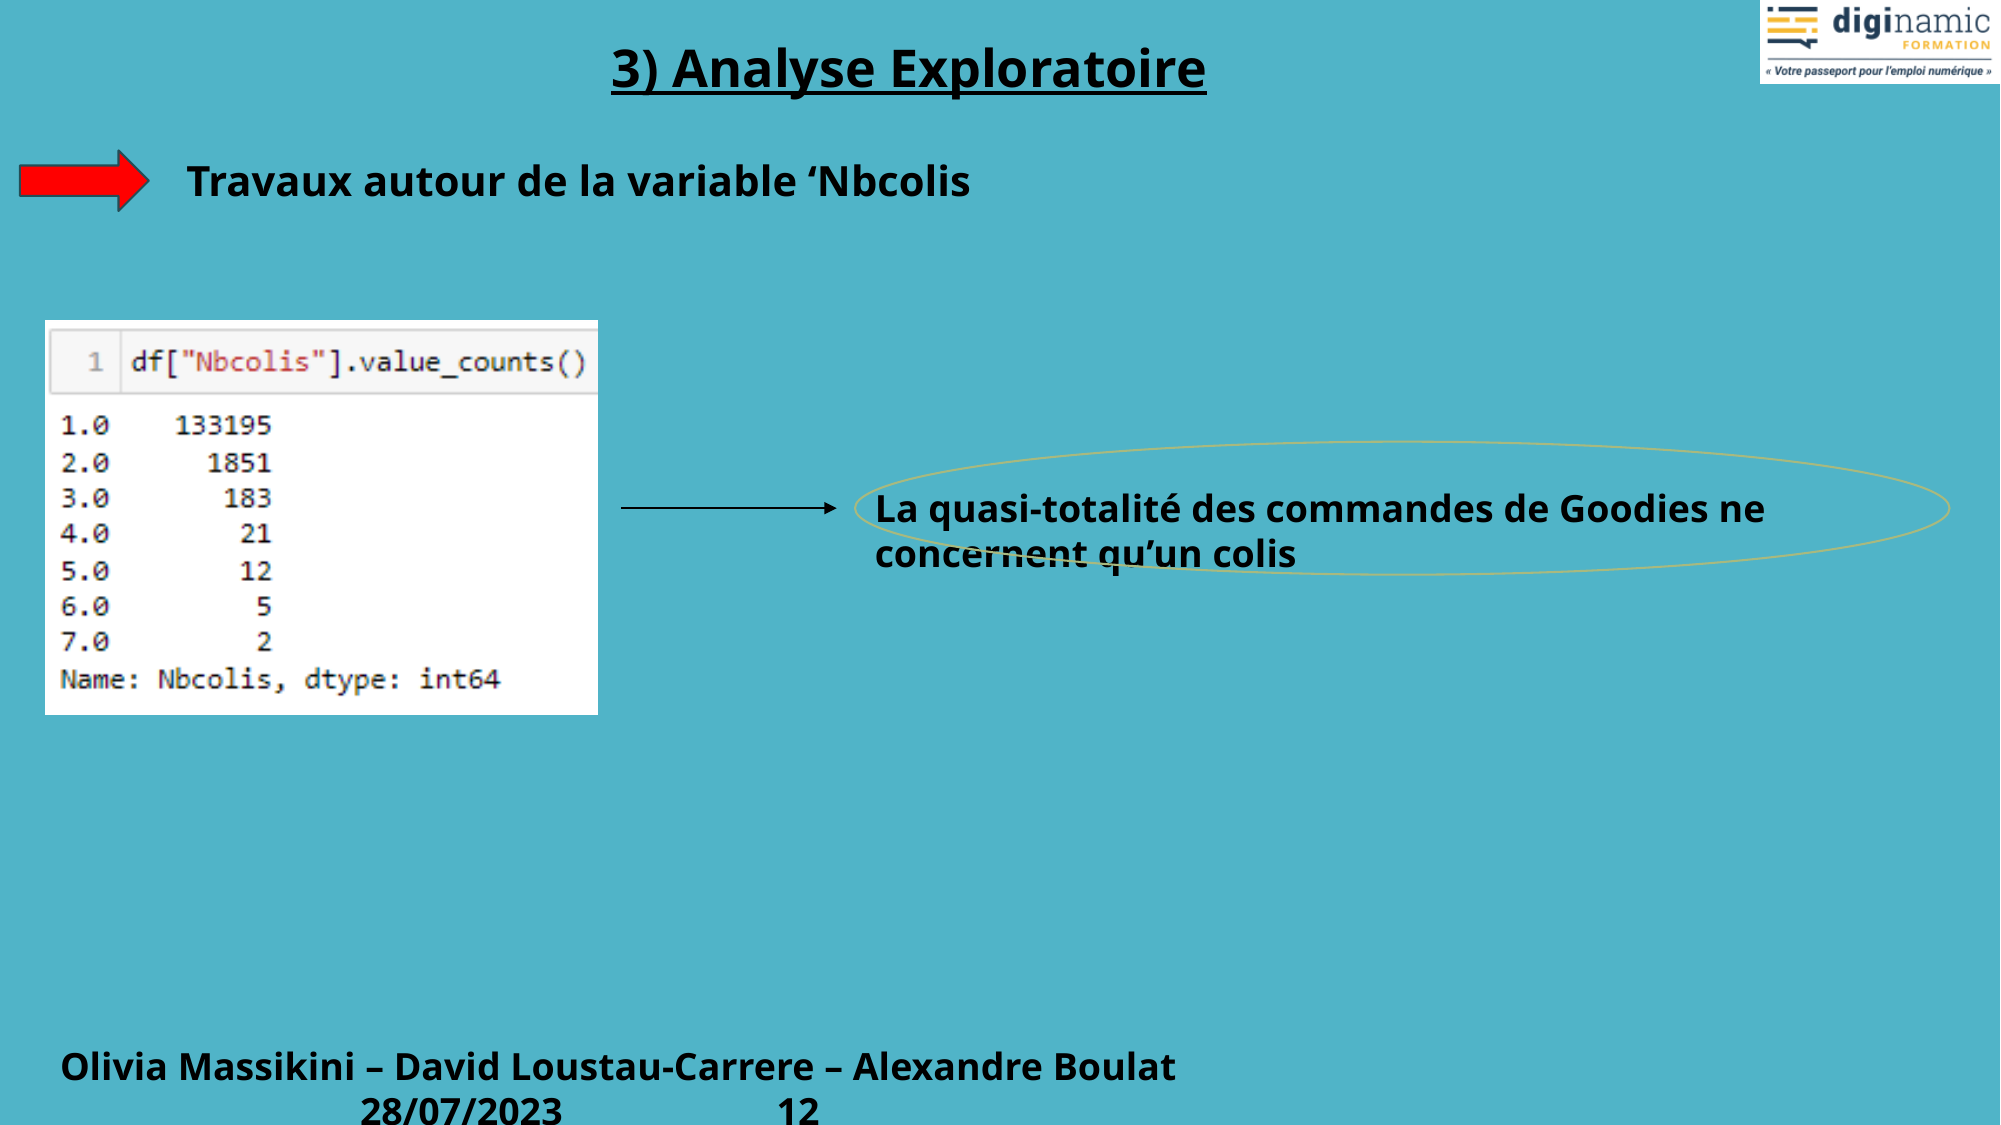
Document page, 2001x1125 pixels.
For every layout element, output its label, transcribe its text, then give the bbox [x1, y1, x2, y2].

text_box La quasi-totalité des commandes de Goodies ne concernent qu’un colis [860, 477, 1955, 583]
text_box 3) Analyse Exploratoire [84, 28, 1735, 106]
text_box Travaux autour de la variable ‘Nbcolis [171, 147, 1647, 213]
text_box [854, 440, 1951, 576]
text_box Olivia Massikini – David Loustau-Carrere – Alexandre Boulat 28/07/2023 12 [45, 1035, 1977, 1125]
picture [1759, 0, 2000, 84]
picture [45, 319, 598, 716]
text_box [18, 149, 150, 212]
